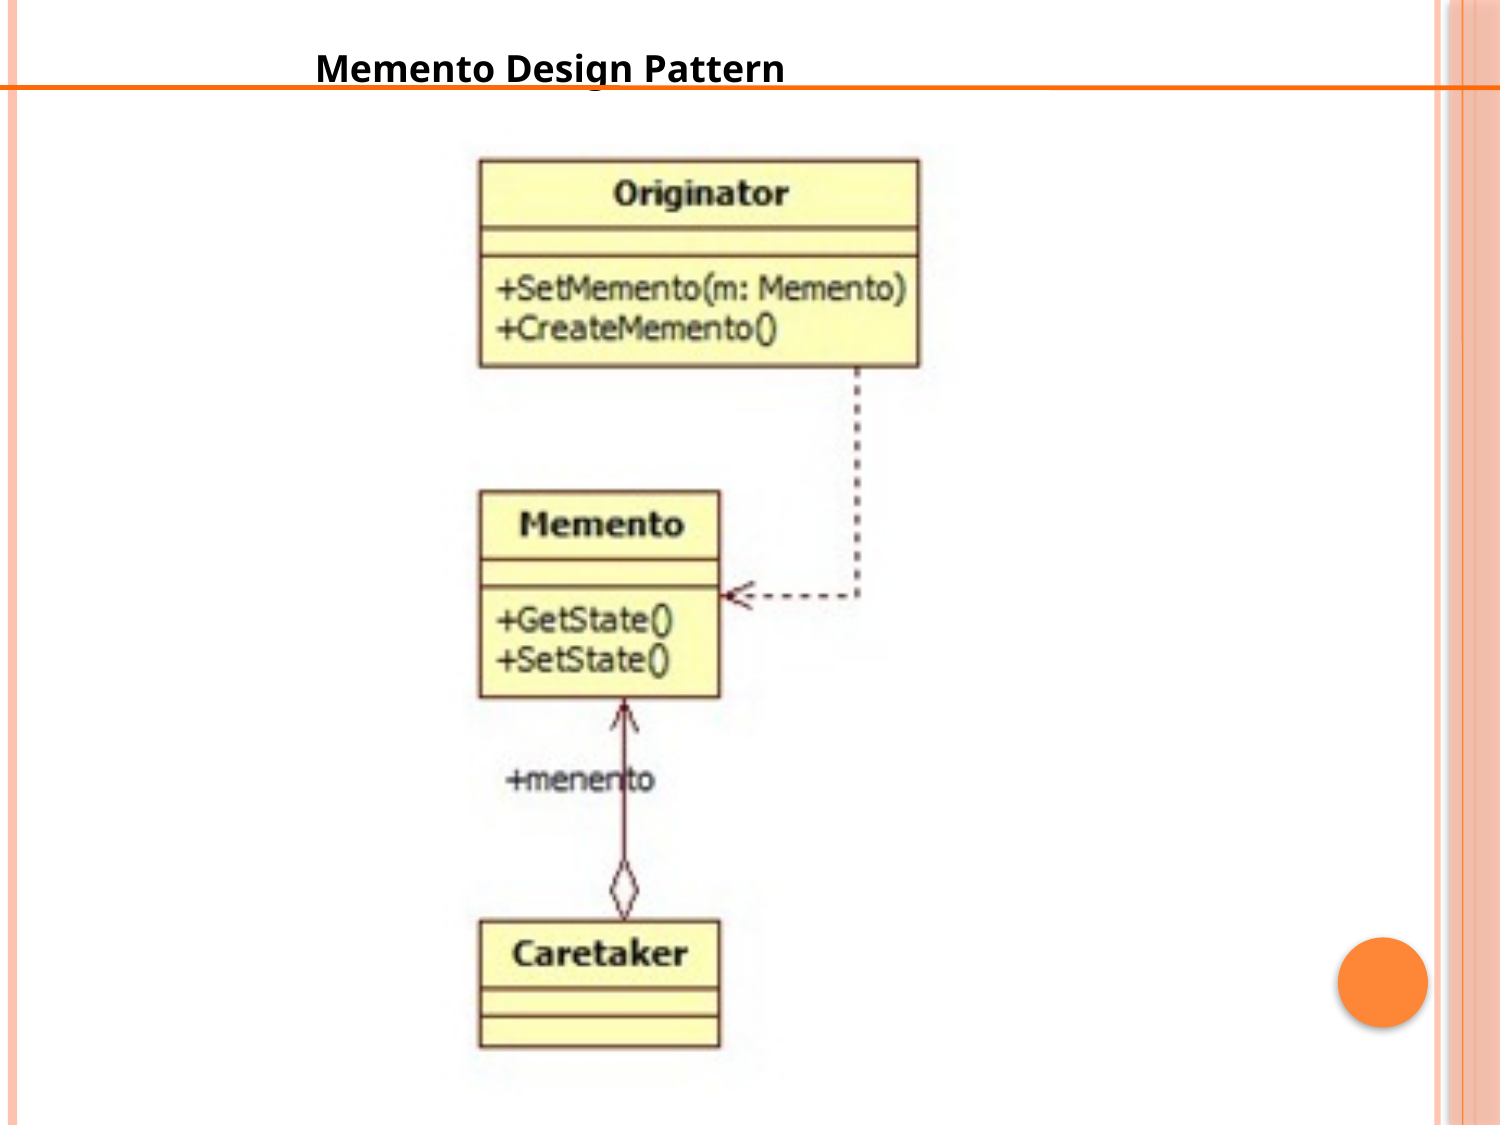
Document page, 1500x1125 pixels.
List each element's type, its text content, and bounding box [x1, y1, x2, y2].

text_box Memento Design Pattern [300, 37, 1075, 84]
picture [349, 111, 1140, 1101]
